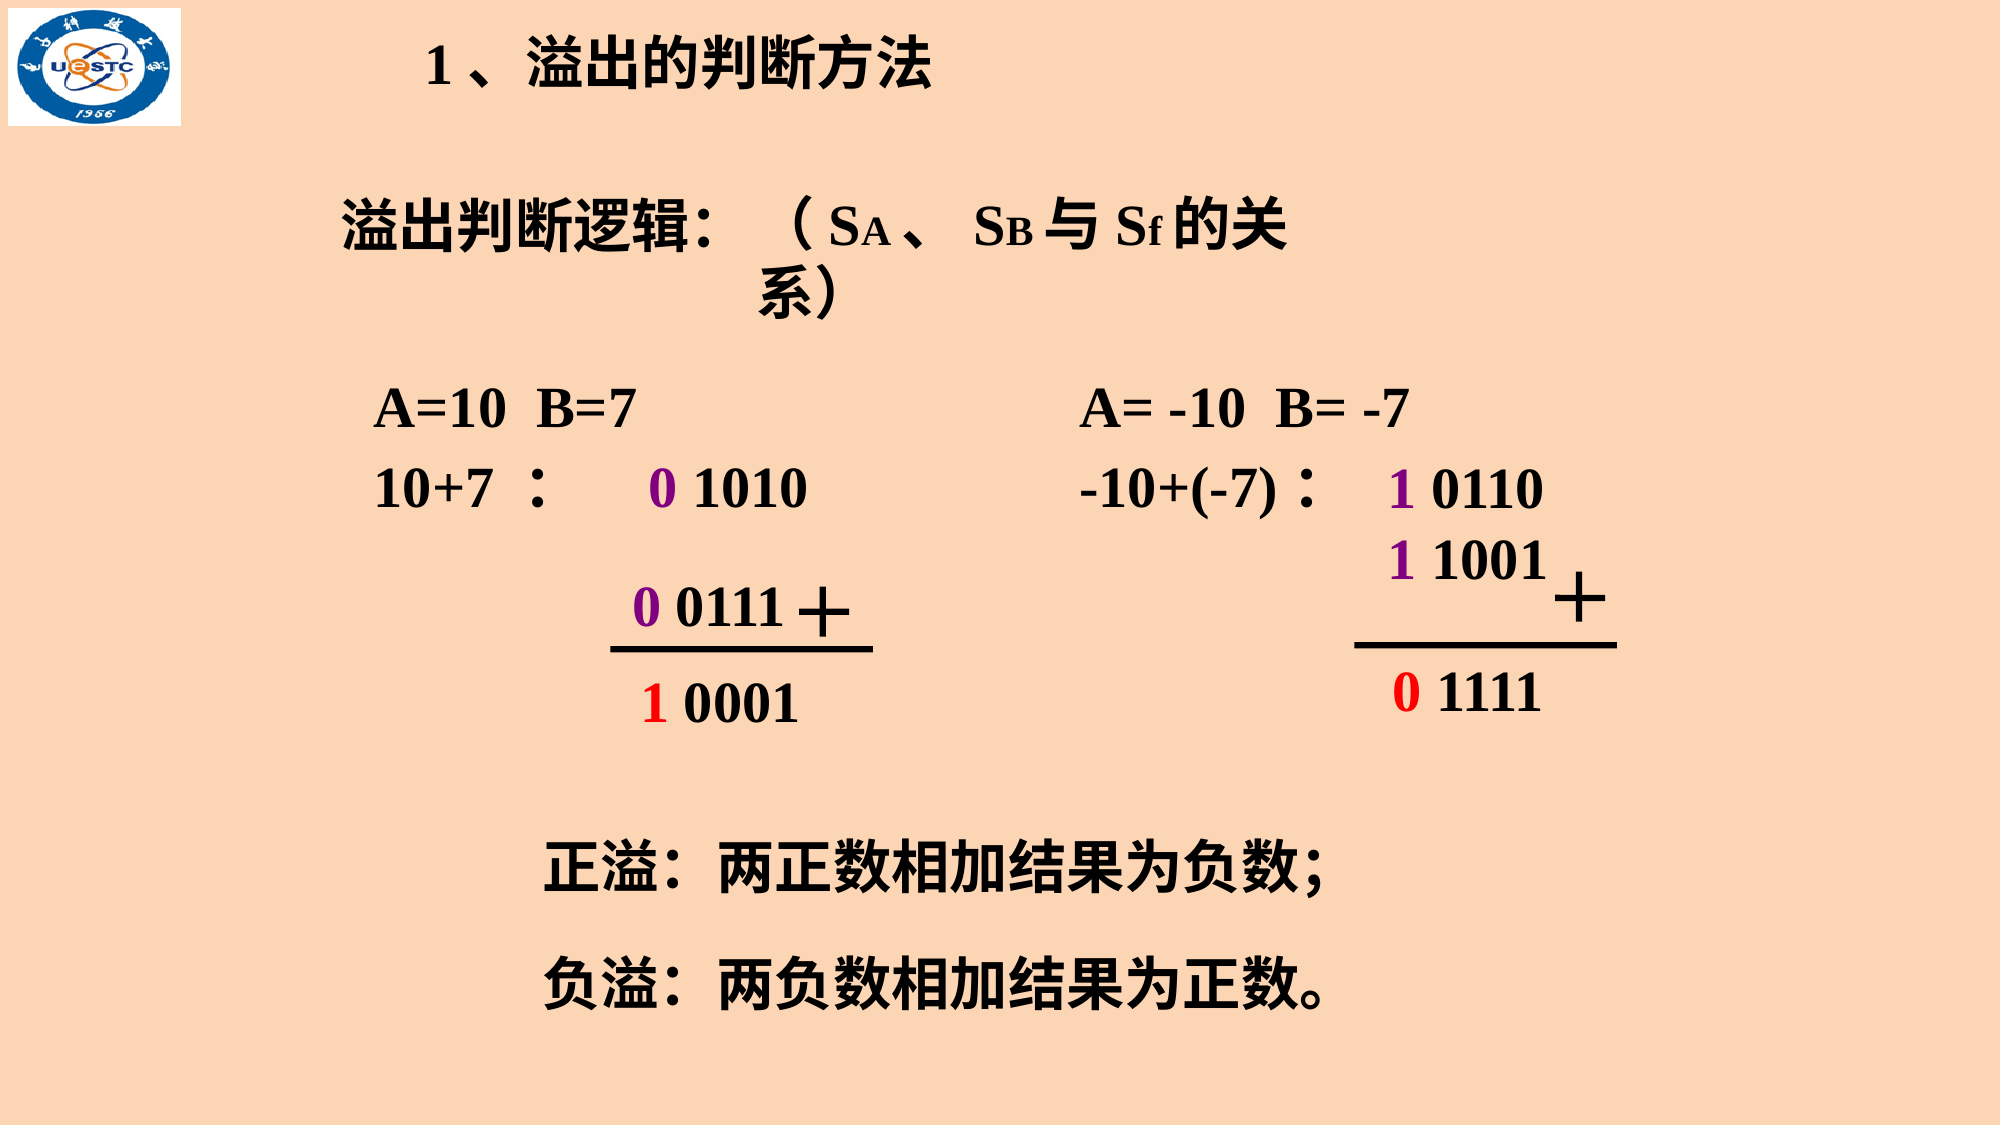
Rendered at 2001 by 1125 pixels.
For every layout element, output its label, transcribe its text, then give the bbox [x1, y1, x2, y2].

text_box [329, 361, 918, 743]
text_box 负溢：两负数相加结果为正数。 [527, 939, 1390, 1025]
text_box 1、溢出的判断方法 [409, 19, 1167, 104]
text_box （SA、SB与Sf的关系） [741, 179, 1381, 334]
picture [8, 8, 181, 126]
text_box 正溢：两正数相加结果为负数； [527, 822, 1390, 908]
text_box 溢出判断逻辑： [325, 181, 886, 267]
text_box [1035, 361, 1736, 732]
